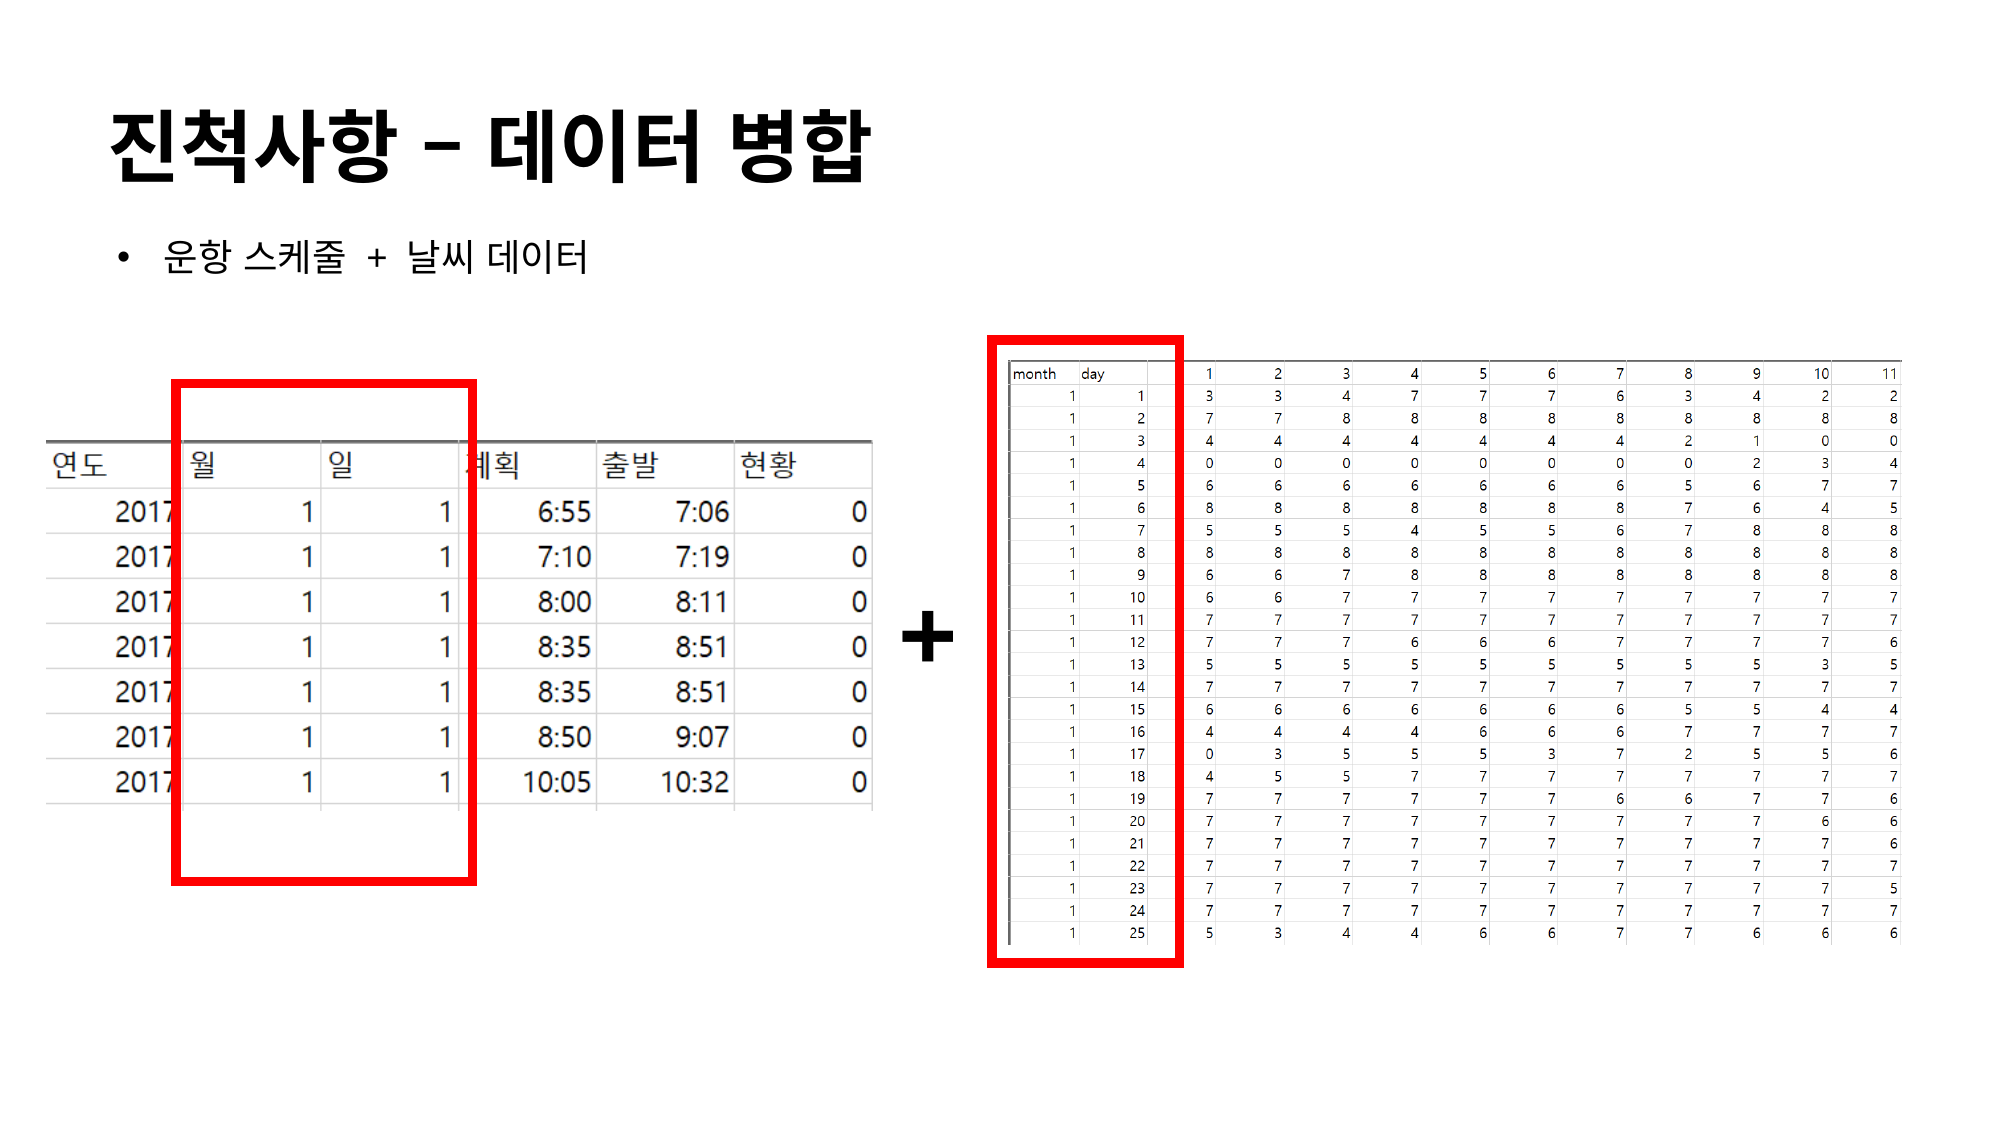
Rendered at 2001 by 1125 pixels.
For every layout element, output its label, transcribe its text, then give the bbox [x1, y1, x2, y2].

text_box [175, 383, 474, 440]
text_box [175, 811, 474, 882]
text_box + [883, 562, 991, 703]
picture [1008, 360, 1902, 945]
text_box [991, 339, 1180, 964]
picture [46, 440, 873, 811]
text_box 운항 스케줄 + 날씨 데이터 [102, 226, 1970, 287]
title 진척사항 – 데이터 병합 [92, 42, 1818, 260]
